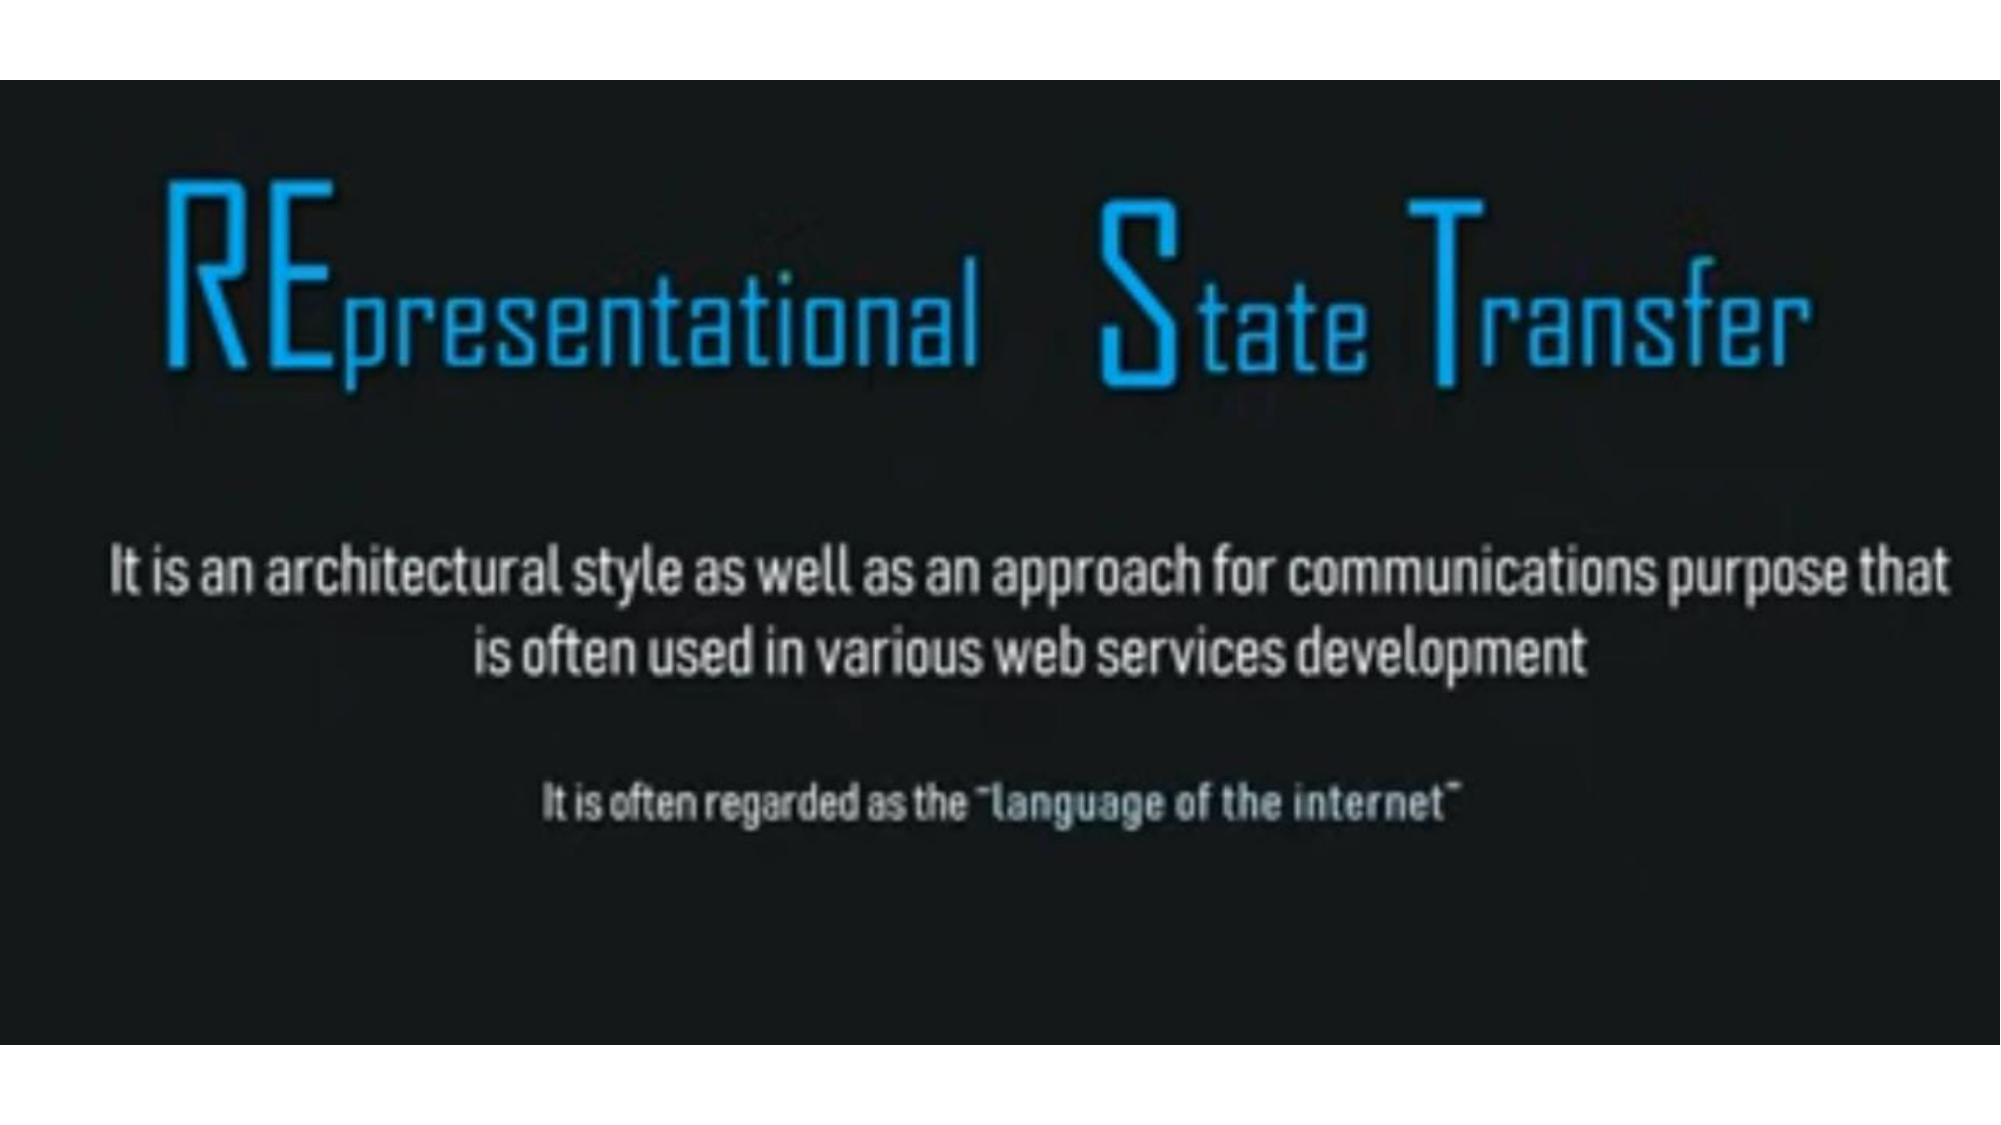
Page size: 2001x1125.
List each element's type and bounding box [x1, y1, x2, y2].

picture [0, 80, 2000, 1045]
